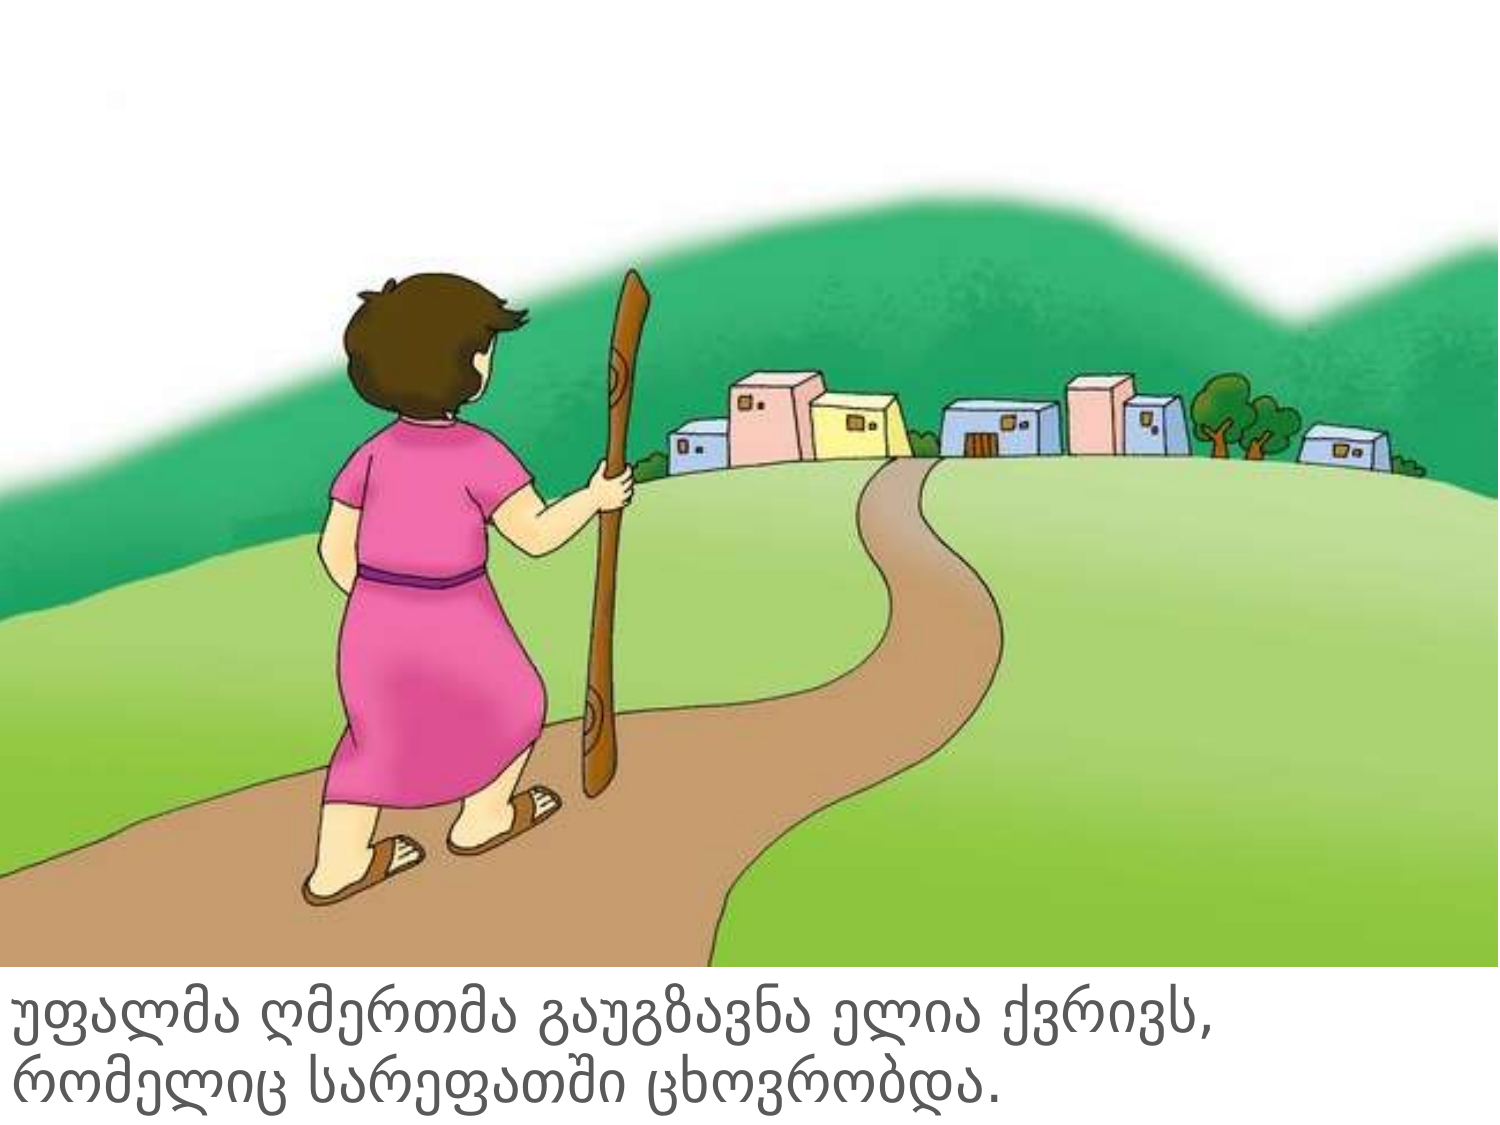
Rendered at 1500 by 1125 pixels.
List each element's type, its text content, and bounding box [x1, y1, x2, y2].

picture [0, 0, 1498, 967]
text_box უფალმა ღმერთმა გაუგზავნა ელია ქვრივს, რომელიც სარეფათში ცხოვრობდა. [0, 975, 1468, 1122]
